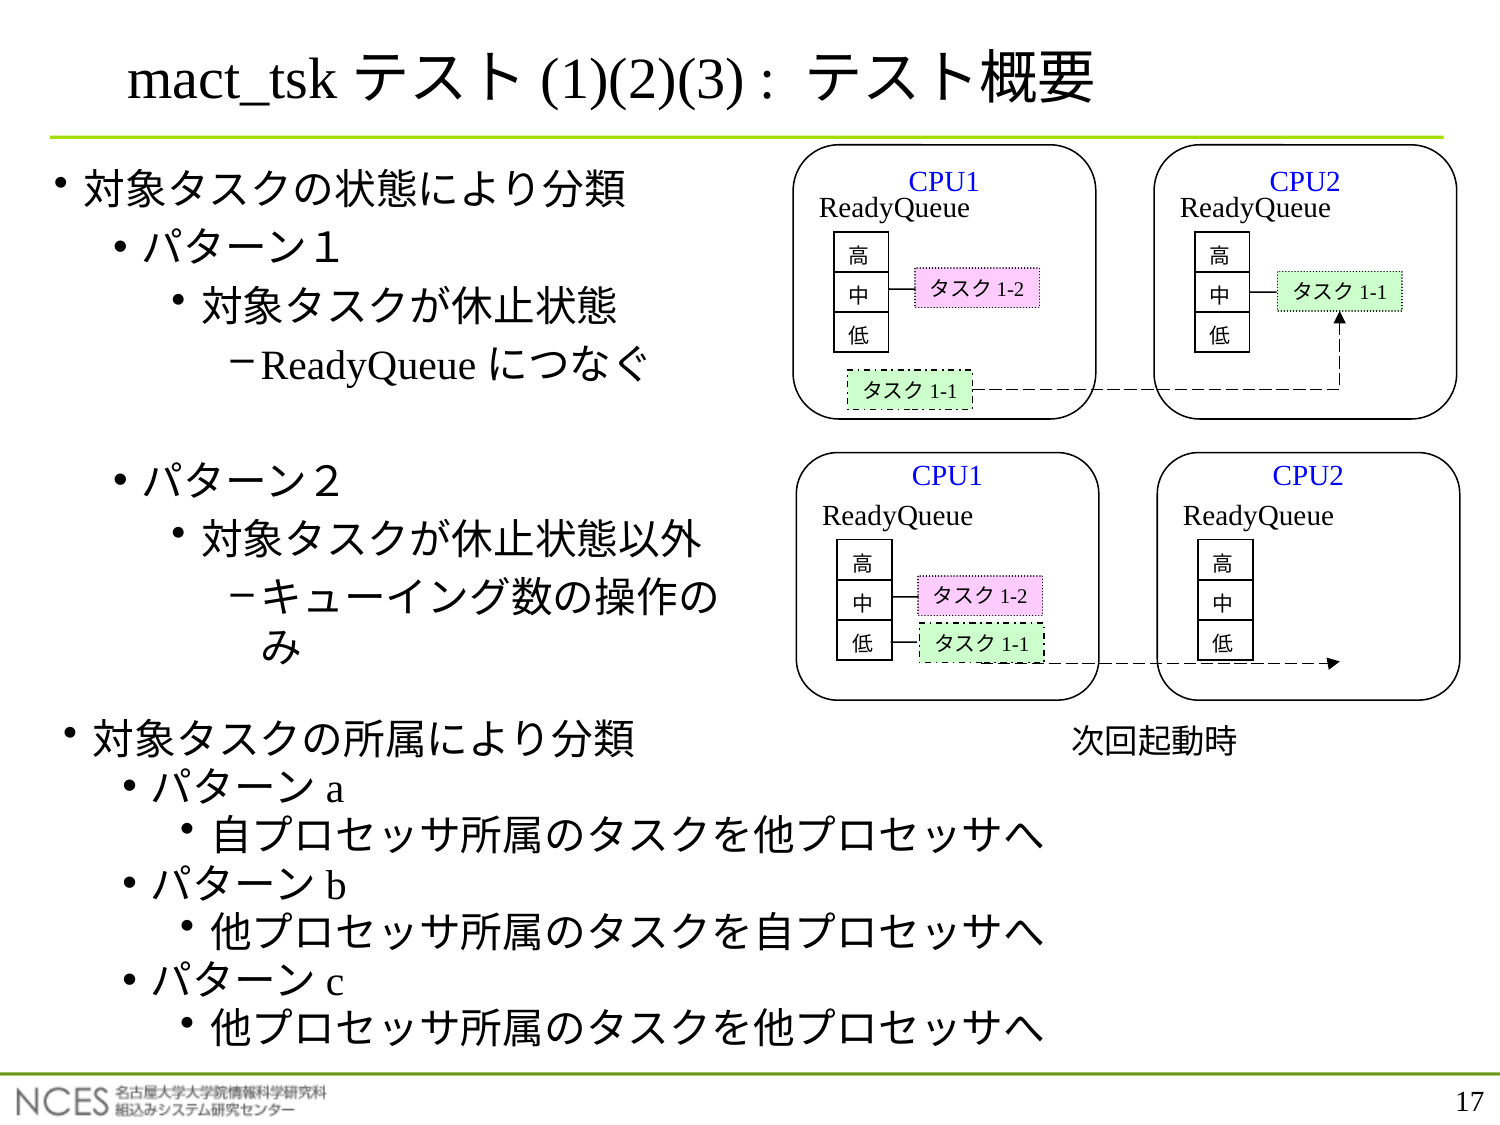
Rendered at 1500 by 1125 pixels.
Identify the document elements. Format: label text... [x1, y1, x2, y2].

table_header 高 [835, 233, 888, 271]
text_box ReadyQueue [807, 488, 989, 539]
table_header 高 [1196, 233, 1249, 271]
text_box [970, 312, 1340, 391]
text_box CPU1 [796, 452, 1099, 701]
text_box ReadyQueue [804, 181, 986, 231]
text_box CPU1 [793, 144, 1096, 419]
text_box タスク1-2 [914, 267, 1040, 308]
title mact_tskテスト(1)(2)(3) : テスト概要 [112, 37, 1388, 113]
table_cell 中 [1196, 273, 1249, 311]
table_cell 中 [835, 273, 888, 311]
text_box タスク1-1 [1277, 271, 1402, 312]
table_cell 低 [1199, 621, 1252, 659]
table_cell 低 [838, 621, 891, 659]
picture [0, 1071, 1500, 1125]
list 対象タスクの状態により分類 パターン１ 対象タスクが休止状態 ReadyQueueにつなぐ パターン２ 対象タスクが休止状態以外 キューイング数の操作のみ [39, 155, 750, 676]
text_box ReadyQueue [1165, 181, 1347, 231]
slide_number 17 [1186, 1074, 1500, 1125]
text_box 次回起動時 [1167, 712, 1254, 768]
text_box CPU2 [1158, 452, 1460, 701]
text_box CPU2 [1154, 144, 1457, 419]
text_box タスク1-2 [917, 575, 1043, 616]
text_box 対象タスクの所属により分類 パターンa 自プロセッサ所属のタスクを他プロセッサへ パターンb 他プロセッサ所属のタスクを自プロセッサへ パターンc 他プロセッサ所属のタスクを他プロセッサへ [48, 714, 1160, 1051]
table_cell 中 [1199, 581, 1252, 619]
table_header 高 [1199, 540, 1252, 579]
table_cell 低 [835, 313, 888, 351]
table_header 高 [838, 540, 891, 579]
text_box タスク1-1 [847, 369, 973, 410]
table_cell 中 [838, 581, 891, 619]
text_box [1159, 483, 1163, 843]
text_box ReadyQueue [1168, 488, 1350, 539]
text_box タスク1-1 [919, 622, 1045, 663]
